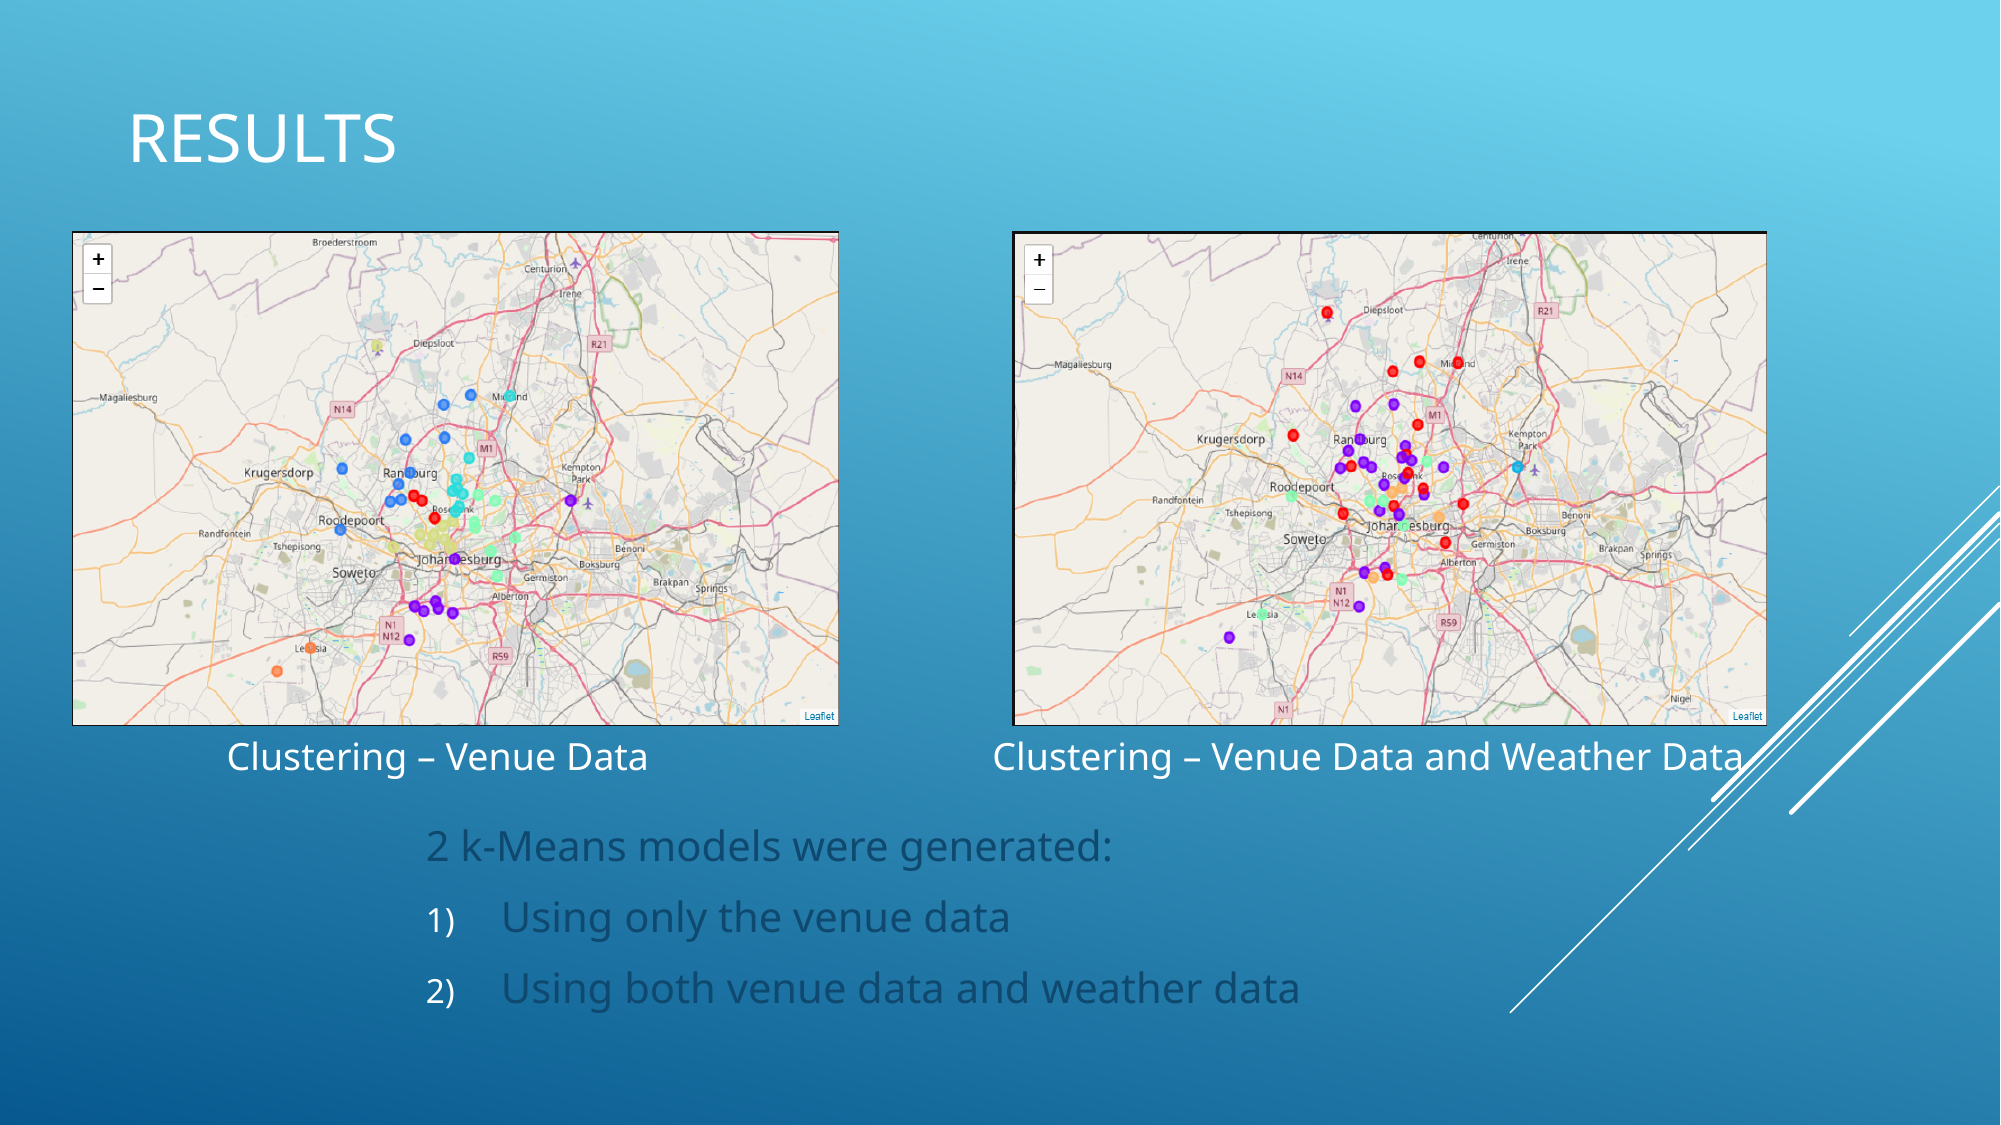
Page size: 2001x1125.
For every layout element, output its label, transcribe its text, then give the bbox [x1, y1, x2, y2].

picture [1011, 231, 1767, 727]
picture [72, 231, 839, 727]
text_box Clustering – Venue Data and Weather Data [977, 726, 1906, 786]
text_box Clustering – Venue Data [211, 727, 743, 786]
title Results [112, 39, 755, 231]
list 2 k-Means models were generated: Using only the venue data Using both venue data and weather data [410, 795, 1396, 1125]
